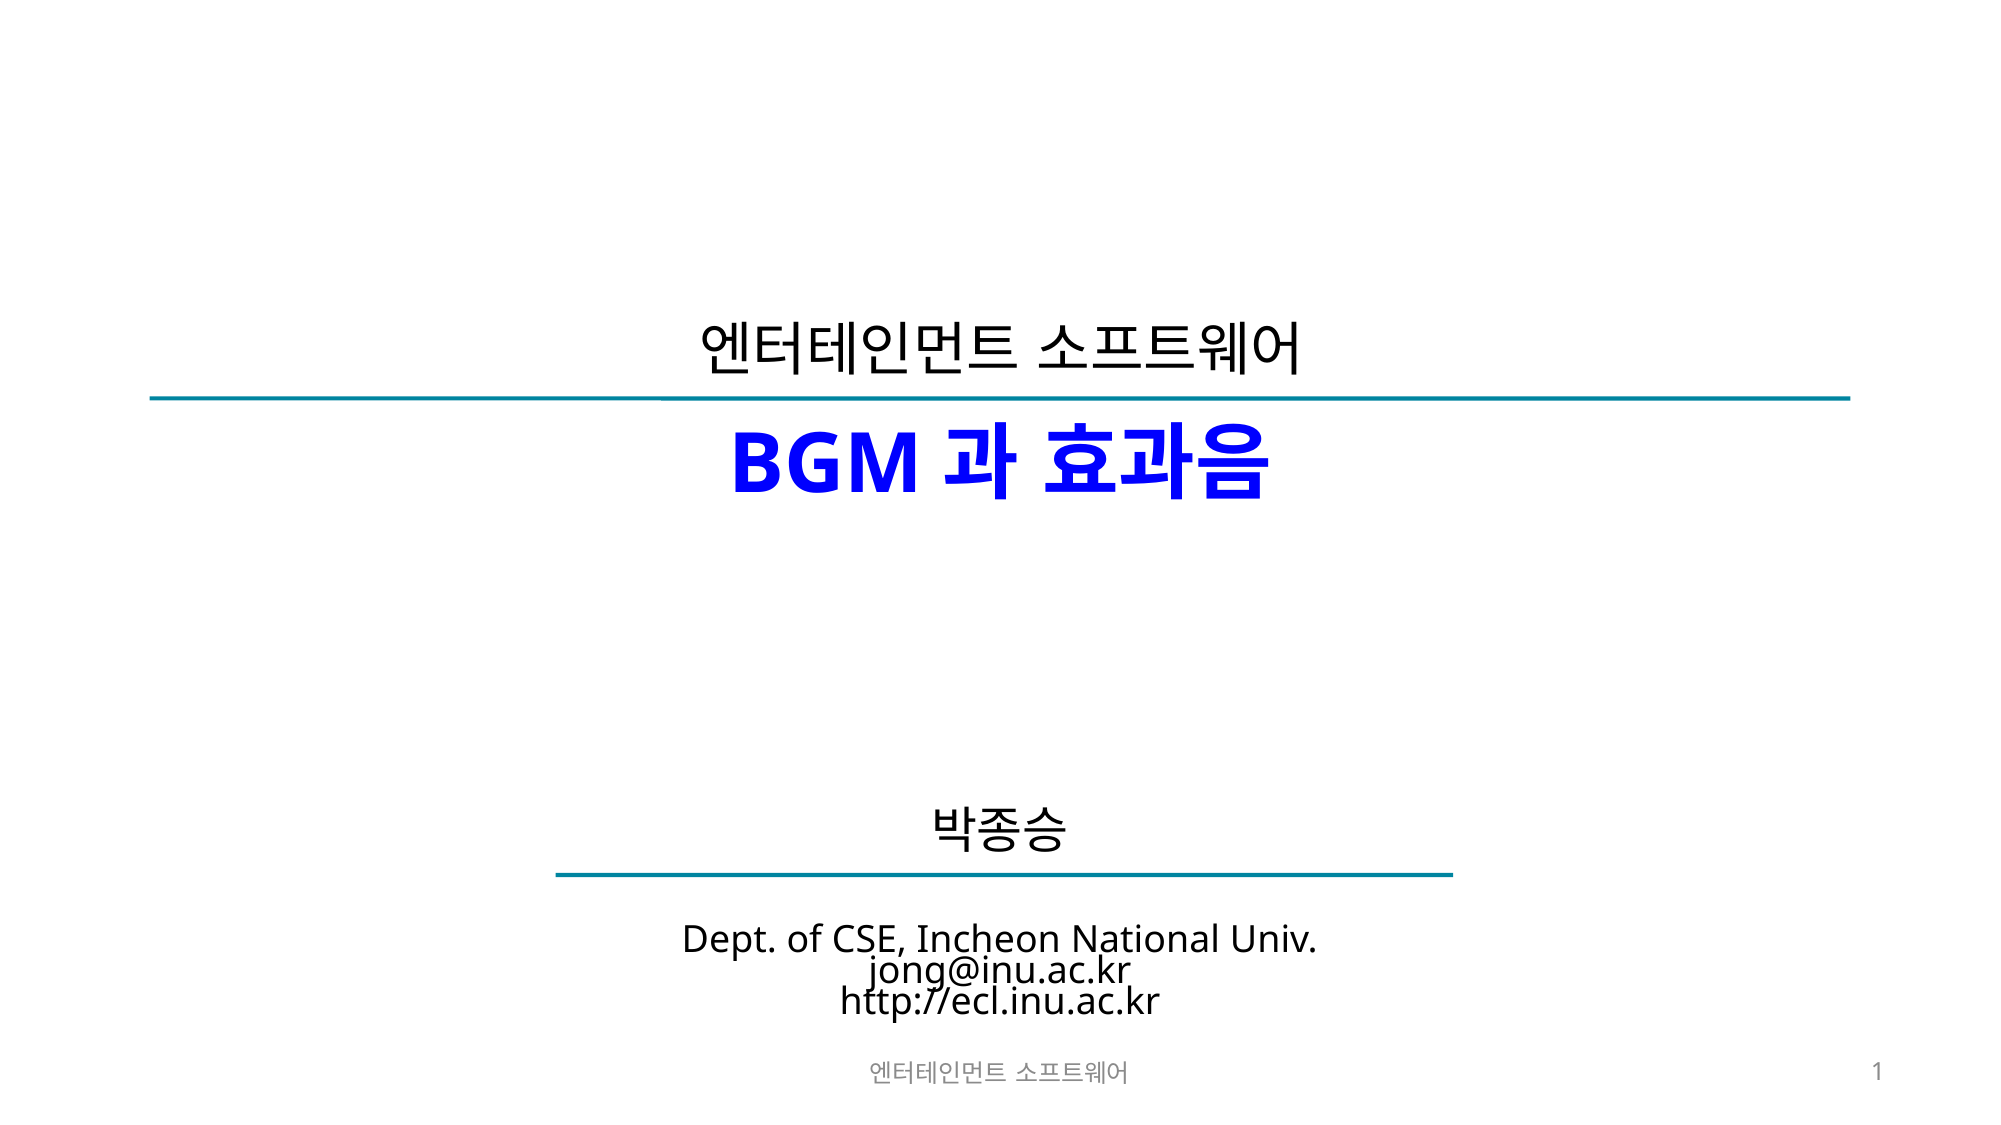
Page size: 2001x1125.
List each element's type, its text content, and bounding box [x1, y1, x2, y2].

title BGM과 효과음 [149, 398, 1851, 521]
slide_number 1 [1433, 1042, 1900, 1103]
footer 엔터테인먼트 소프트웨어 [683, 1042, 1317, 1103]
